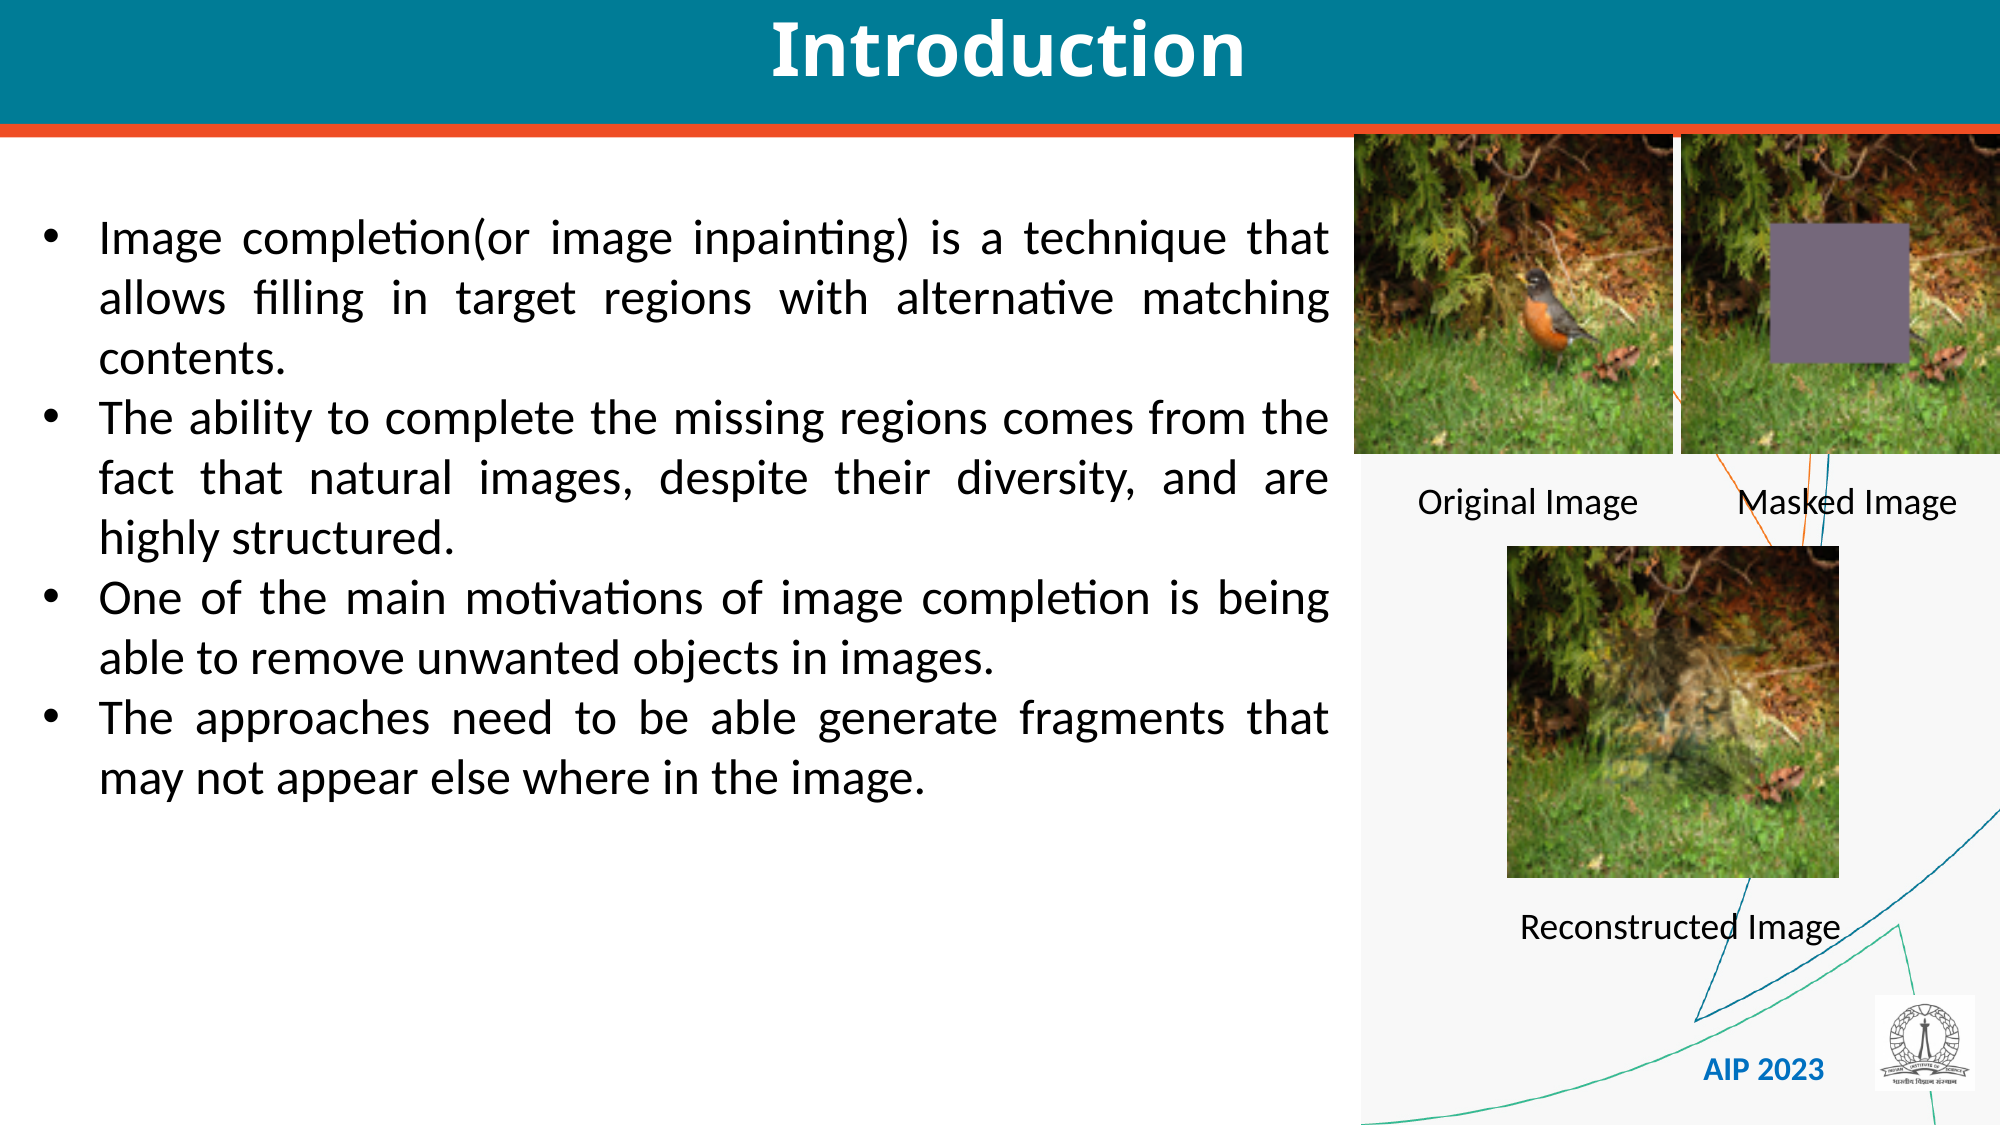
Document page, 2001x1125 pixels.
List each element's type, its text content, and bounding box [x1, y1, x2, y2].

text_box Original Image [1403, 469, 1673, 530]
text_box Introduction [13, 0, 1987, 100]
text_box Reconstructed Image [1505, 894, 1859, 955]
text_box Image completion(or image inpainting) is a technique that allows filling in target regions with alternative matching contents. The ability to complete the missing regions comes from the fact that natural images, despite their diversity, and are highly structured. One of the main motivations of image completion is being able to remove unwanted objects in images. The approaches need to be able generate fragments that may not appear else where in the image. [27, 197, 1346, 1113]
text_box Masked Image [1722, 469, 1987, 530]
picture [1354, 134, 2000, 1125]
text_box AIP 2023 [1688, 1039, 1889, 1095]
